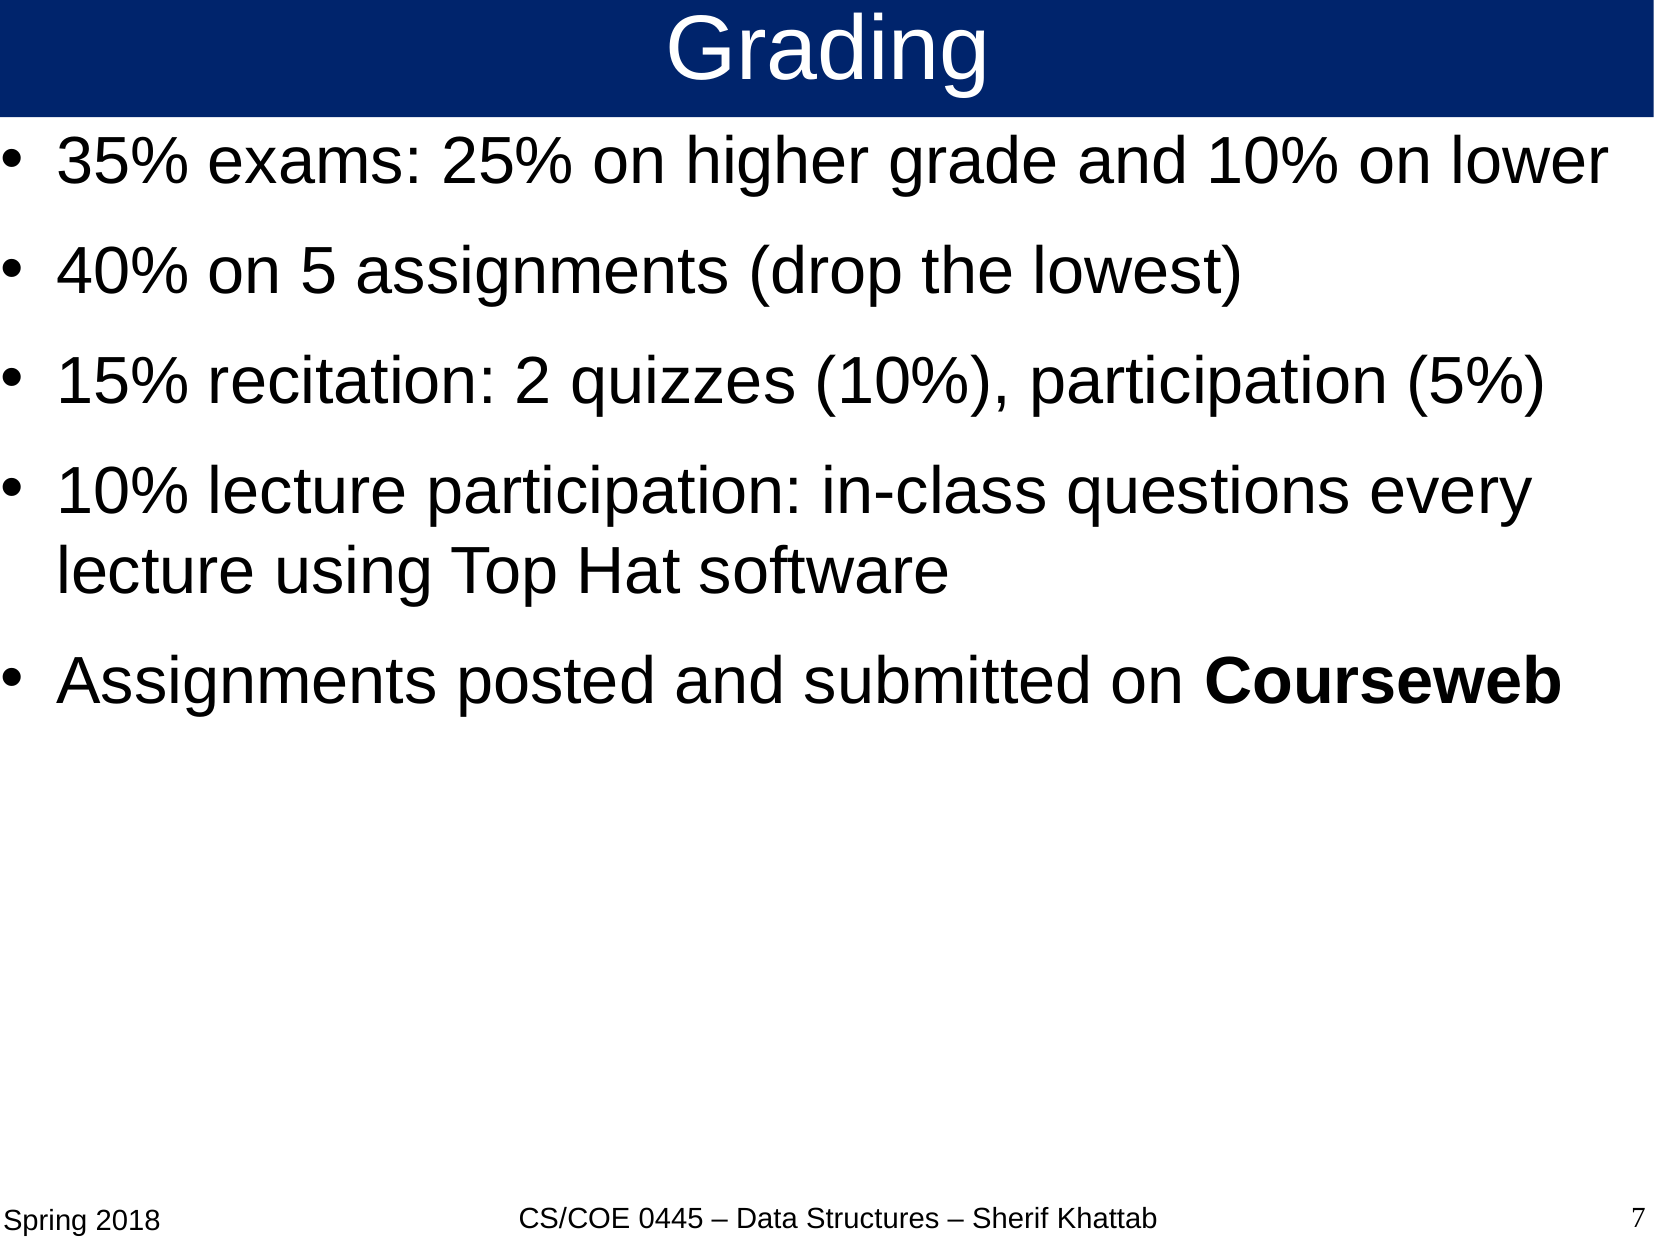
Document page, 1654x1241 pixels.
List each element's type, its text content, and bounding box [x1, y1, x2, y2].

list 35% exams: 25% on higher grade and 10% on lower 40% on 5 assignments (drop the lowest) 15% recitation: 2 quizzes (10%), participation (5%) 10% lecture participation: in-class questions every lecture using Top Hat software Assignments posted and submitted on Courseweb [0, 117, 1654, 1195]
title Grading [0, 0, 1654, 117]
slide_number 7 [1265, 1200, 1647, 1241]
footer CS/COE 0445 – Data Structures – Sherif Khattab [460, 1201, 1217, 1241]
slide_number Spring 2018 [2, 1206, 384, 1241]
